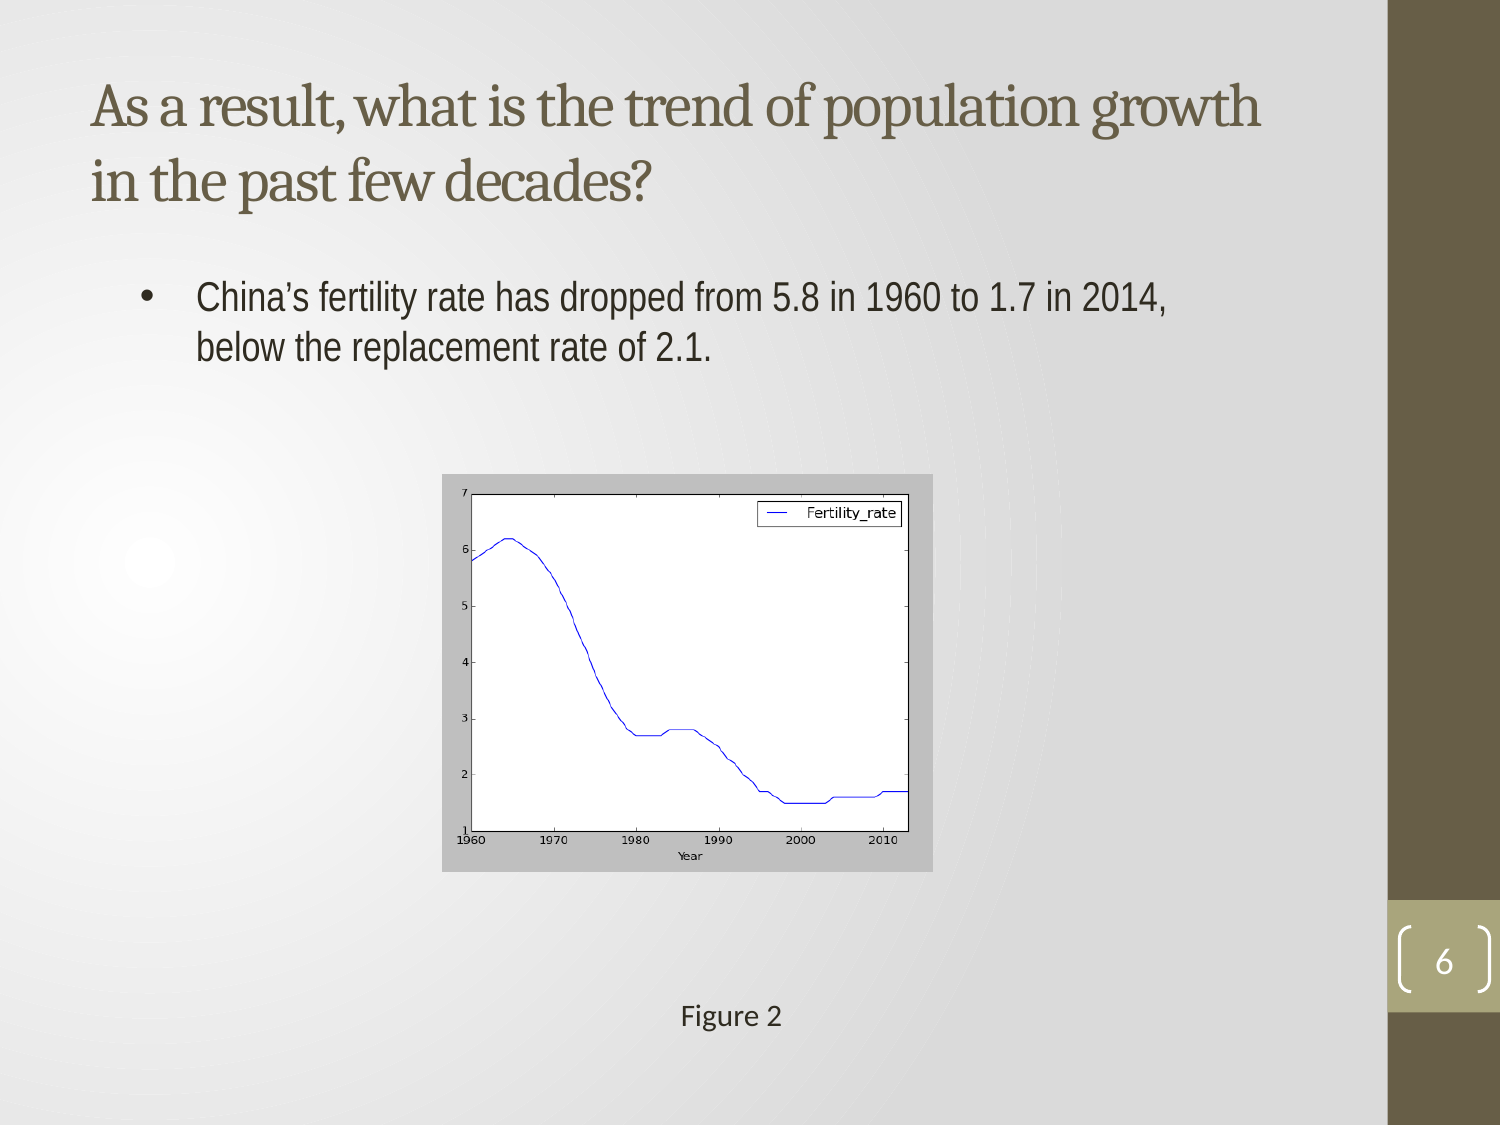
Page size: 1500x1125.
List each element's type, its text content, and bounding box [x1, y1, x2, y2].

text_box China’s fertility rate has dropped from 5.8 in 1960 to 1.7 in 2014, below the replacement rate of 2.1. [124, 262, 1250, 378]
slide_number 6 [1397, 925, 1492, 994]
title As a result, what is the trend of population growth in the past few decades? [75, 45, 1325, 233]
text_box Figure 2 [594, 987, 869, 1040]
picture [441, 474, 934, 872]
